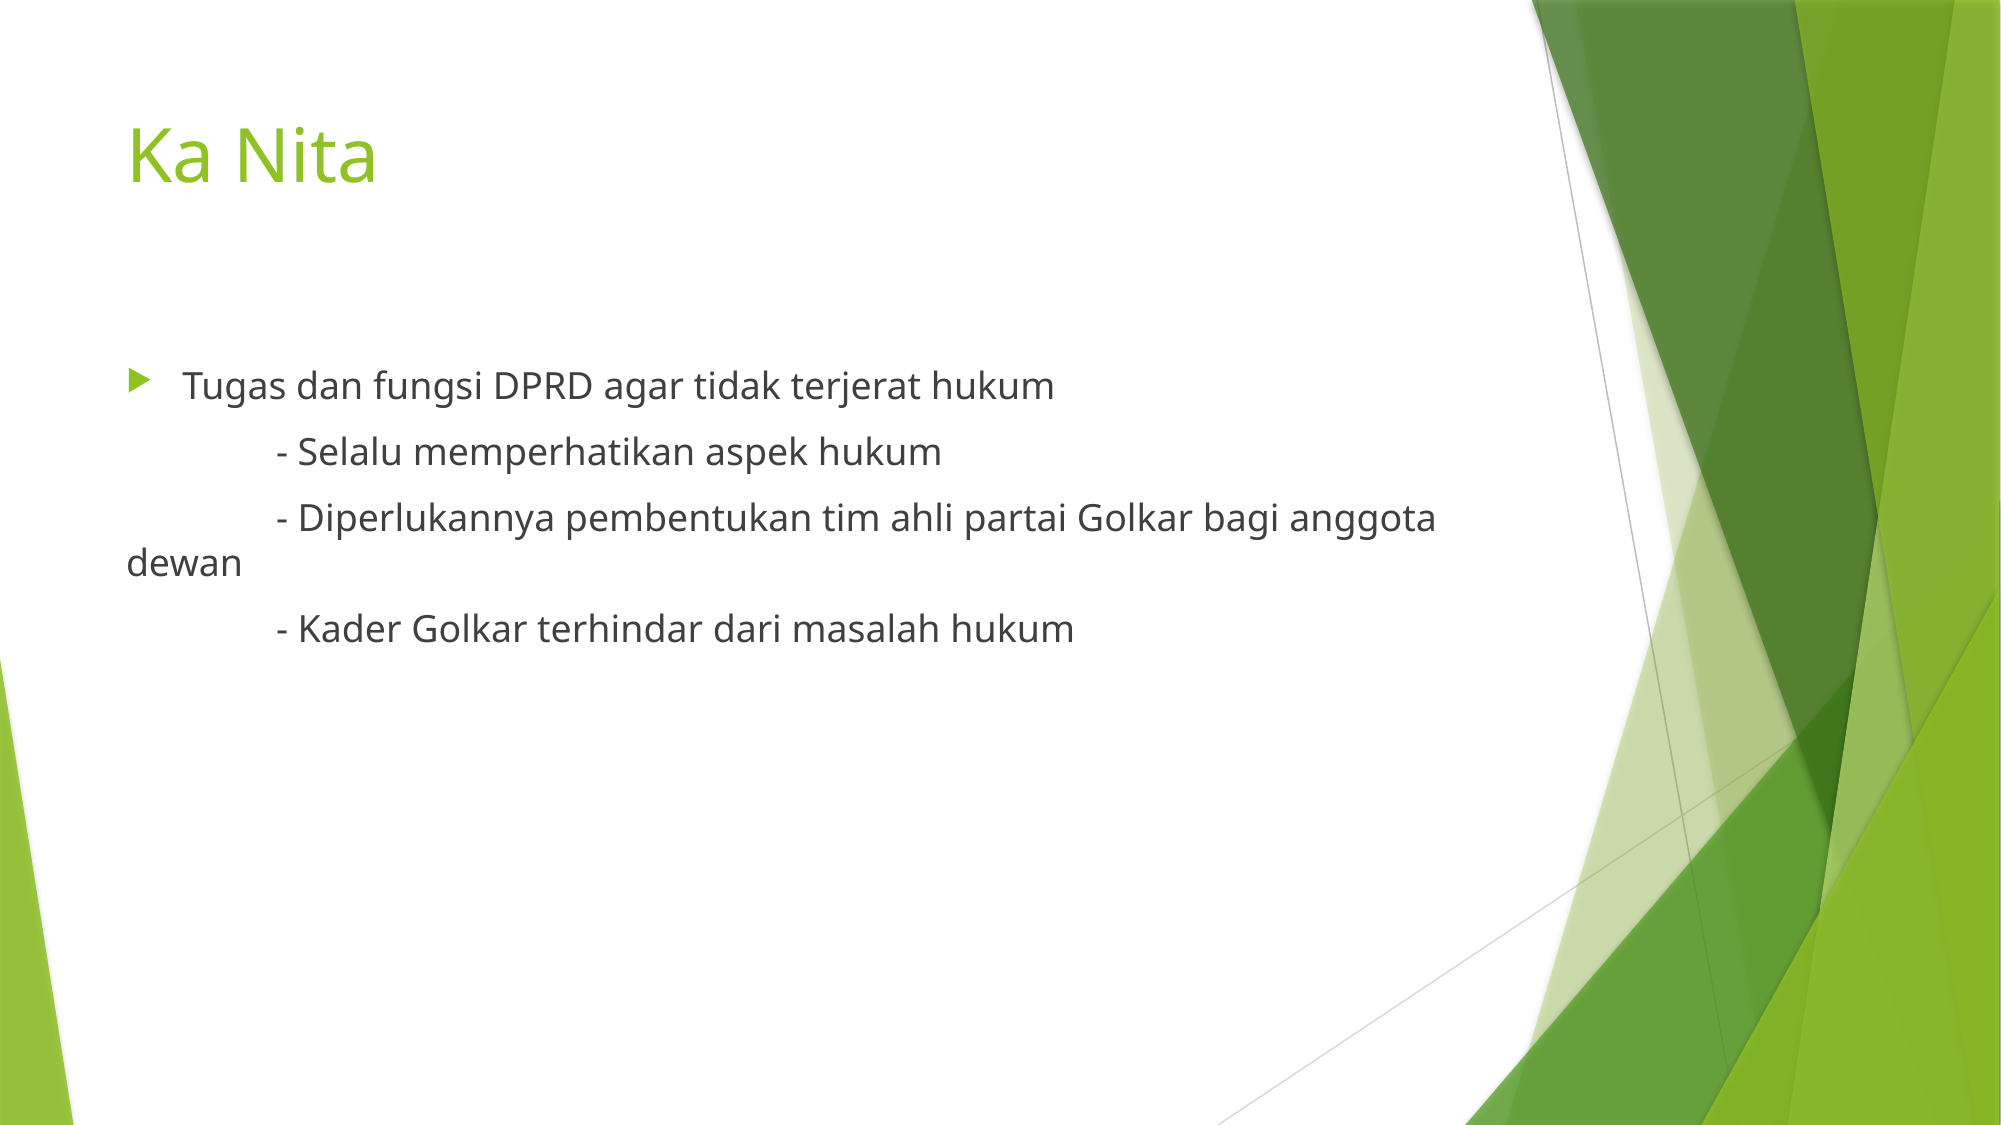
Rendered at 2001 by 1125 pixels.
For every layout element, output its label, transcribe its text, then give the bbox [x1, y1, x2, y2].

list Tugas dan fungsi DPRD agar tidak terjerat hukum - Selalu memperhatikan aspek hukum - Diperlukannya pembentukan tim ahli partai Golkar bagi anggota dewan - Kader Golkar terhindar dari masalah hukum [111, 354, 1522, 663]
title Ka Nita [111, 99, 1522, 317]
